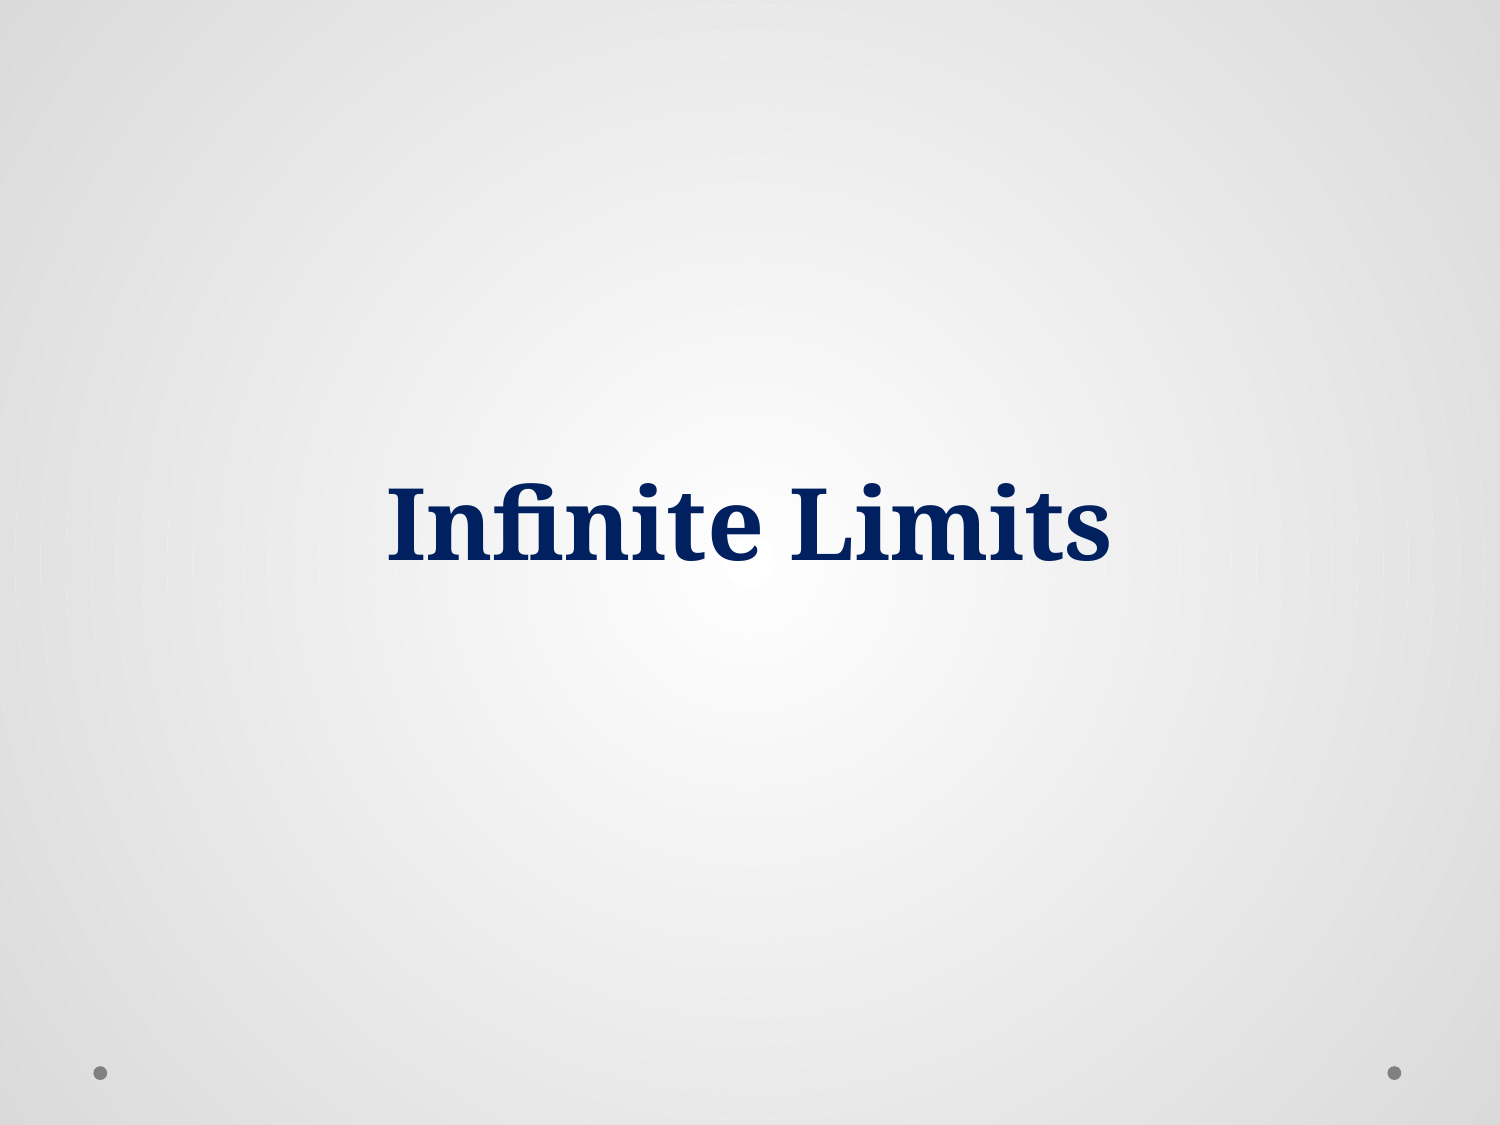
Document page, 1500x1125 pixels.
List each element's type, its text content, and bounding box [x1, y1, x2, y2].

text_box Infinite Limits [0, 424, 1500, 588]
